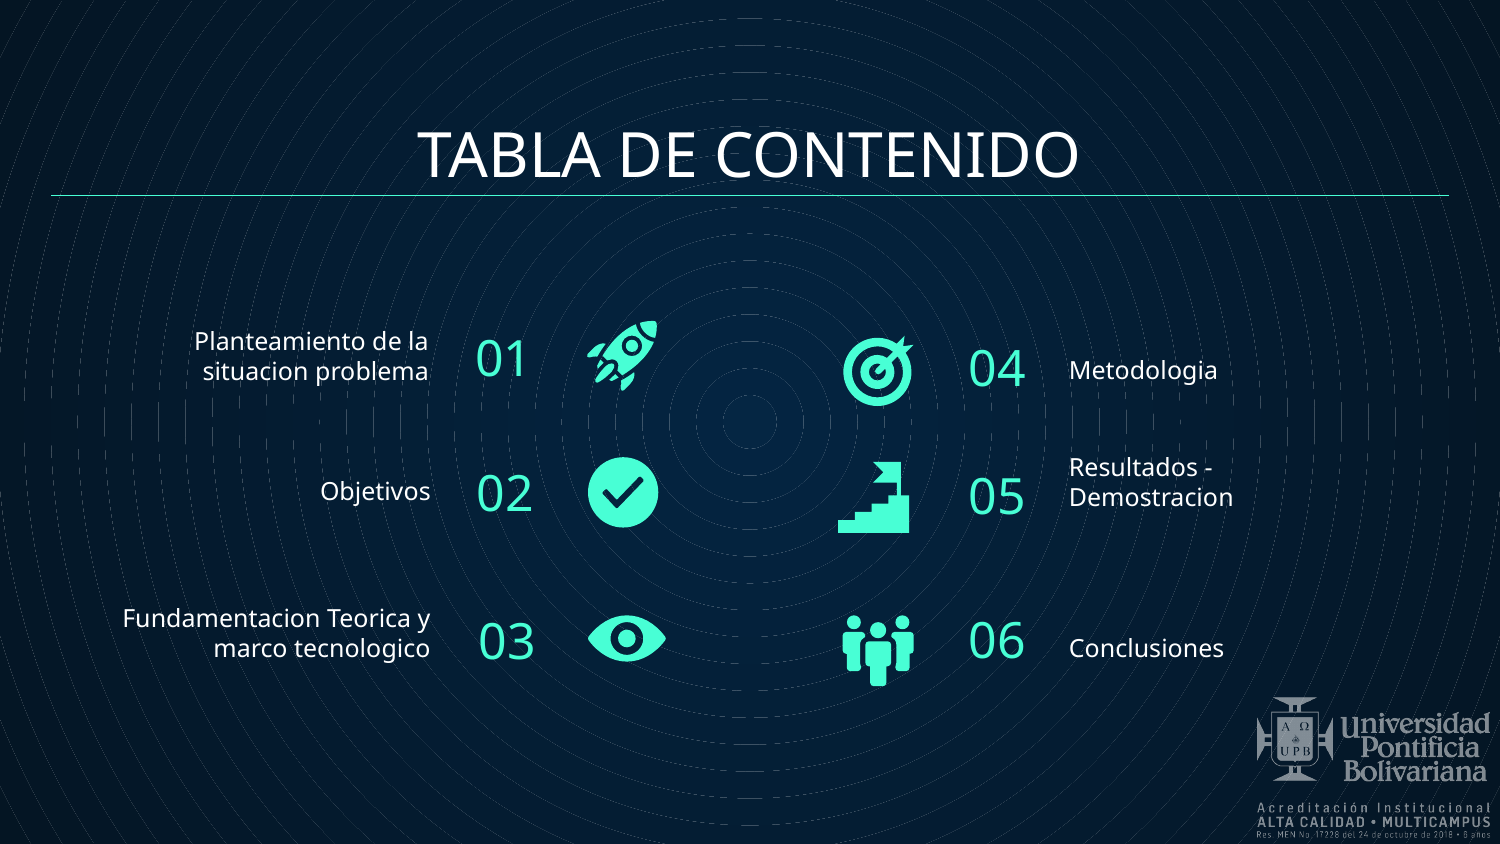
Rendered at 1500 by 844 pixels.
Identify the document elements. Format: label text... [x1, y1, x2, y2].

title Planteamiento de la situacion problema [84, 316, 445, 401]
text_box [838, 461, 910, 533]
title TABLA DE CONTENIDO [51, 105, 1449, 195]
text_box [588, 457, 659, 528]
picture [1248, 689, 1500, 844]
title Objetivos [105, 488, 447, 521]
title 01 [460, 302, 654, 402]
text_box [843, 335, 914, 407]
title Conclusiones [1053, 645, 1395, 678]
title 05 [847, 440, 1041, 540]
title 06 [847, 584, 1041, 684]
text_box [842, 615, 914, 687]
title 03 [463, 584, 657, 685]
title 02 [461, 436, 655, 537]
title Resultados - Demostracion [1053, 494, 1395, 527]
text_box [586, 320, 658, 392]
title Fundamentacion Teorica y marco tecnologico [105, 645, 447, 678]
text_box [588, 615, 666, 662]
title Metodologia [1053, 367, 1395, 400]
title TABLA DE CONTENIDO [51, 202, 1449, 206]
title 04 [847, 311, 1041, 412]
